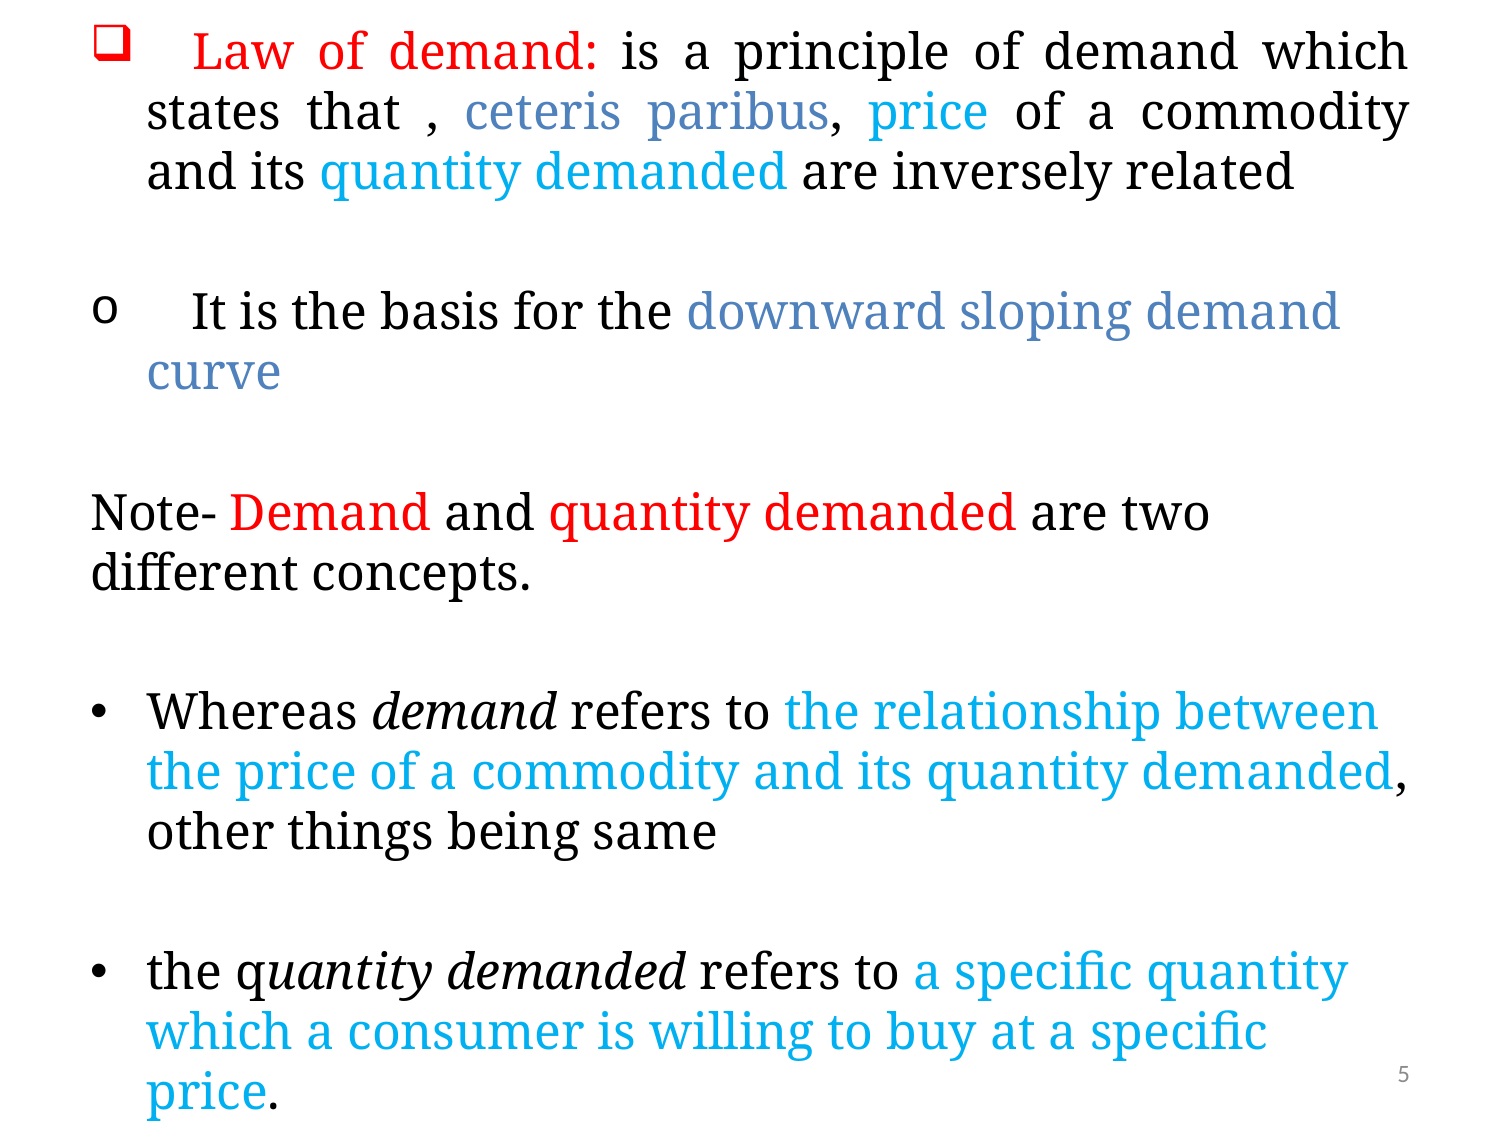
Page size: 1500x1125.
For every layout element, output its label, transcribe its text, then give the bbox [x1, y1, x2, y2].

list Law of demand: is a principle of demand which states that , ceteris paribus, price of a commodity and its quantity demanded are inversely related It is the basis for the downward sloping demand curve Note- Demand and quantity demanded are two different concepts. Whereas demand refers to the relationship between the price of a commodity and its quantity demanded, other things being same the quantity demanded refers to a specific quantity which a consumer is willing to buy at a specific price. [75, 12, 1425, 1100]
slide_number 5 [1074, 1042, 1425, 1103]
